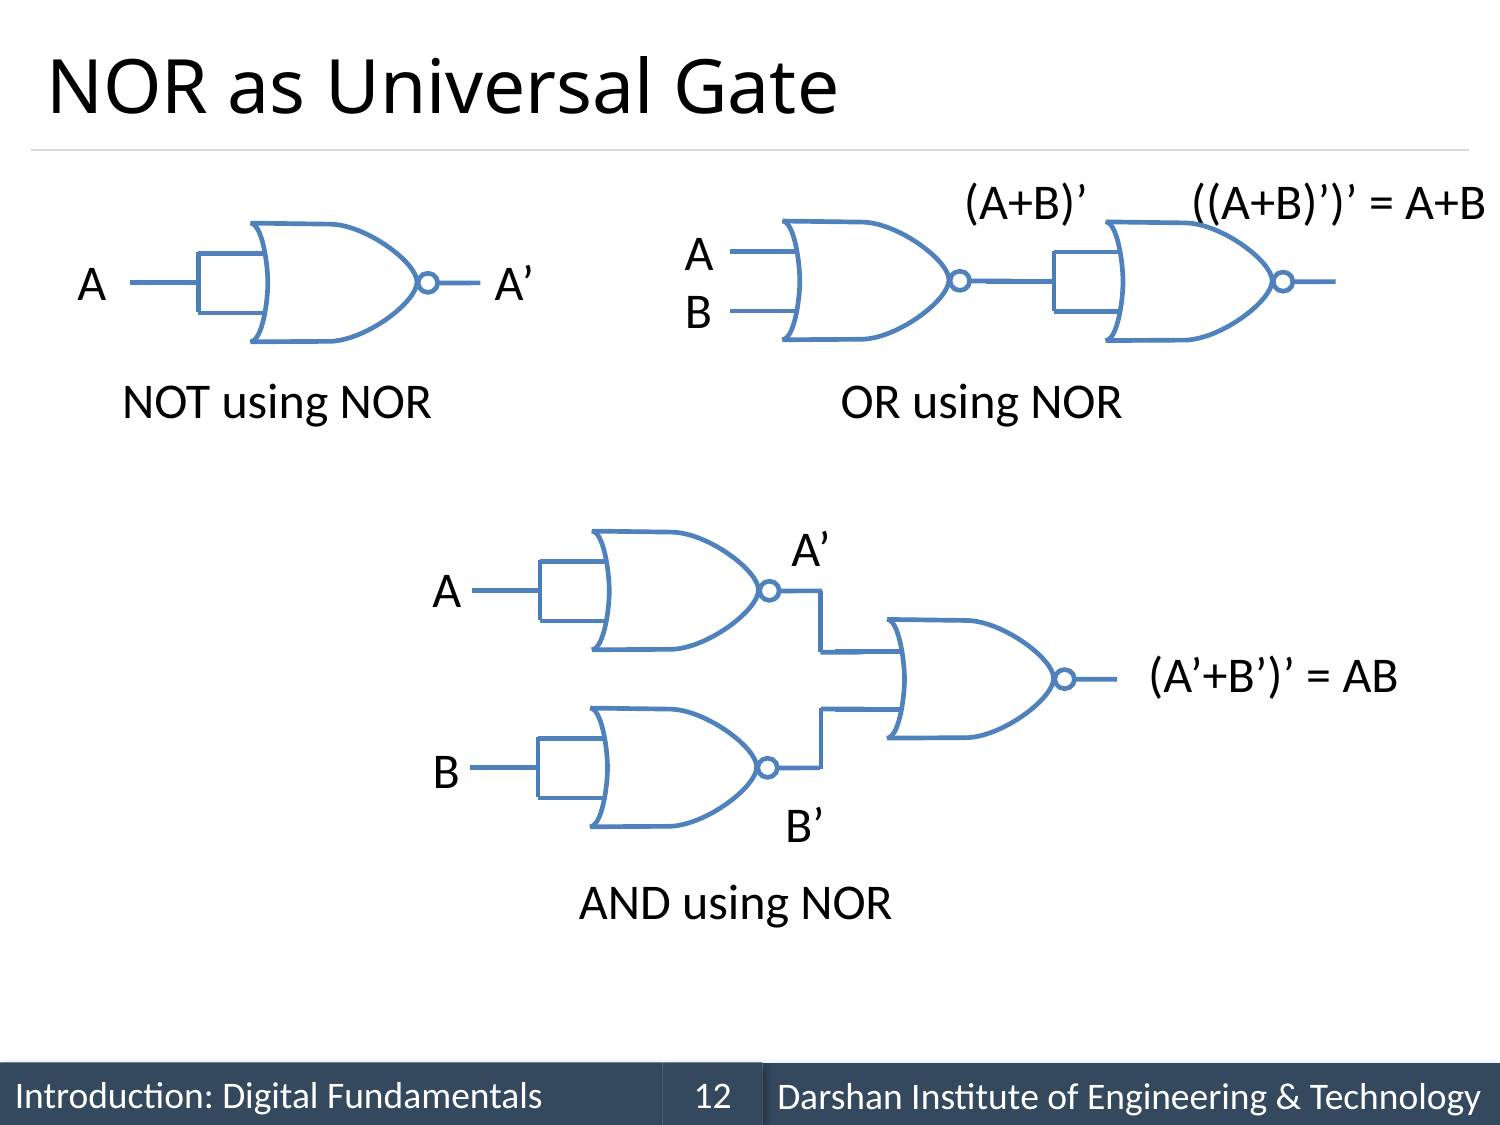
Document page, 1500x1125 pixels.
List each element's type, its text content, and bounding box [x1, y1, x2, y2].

text_box B [670, 271, 728, 347]
text_box (A’+B’)’ = AB [1133, 635, 1415, 710]
text_box A [62, 243, 122, 319]
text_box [730, 220, 986, 340]
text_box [469, 707, 821, 827]
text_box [471, 530, 823, 650]
text_box B’ [770, 785, 840, 860]
text_box A [417, 550, 466, 625]
title NOR as Universal Gate [31, 17, 1469, 150]
text_box OR using NOR [825, 361, 1138, 436]
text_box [834, 619, 1118, 739]
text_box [985, 221, 1336, 341]
text_box ((A+B)’)’ = A+B [1176, 162, 1500, 238]
text_box A’ [486, 243, 549, 319]
text_box B [417, 731, 464, 807]
text_box A [669, 213, 729, 288]
text_box AND using NOR [564, 862, 908, 938]
text_box (A+B)’ [949, 162, 1104, 220]
text_box NOT using NOR [107, 361, 448, 436]
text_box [130, 222, 481, 342]
text_box A’ [776, 509, 846, 585]
